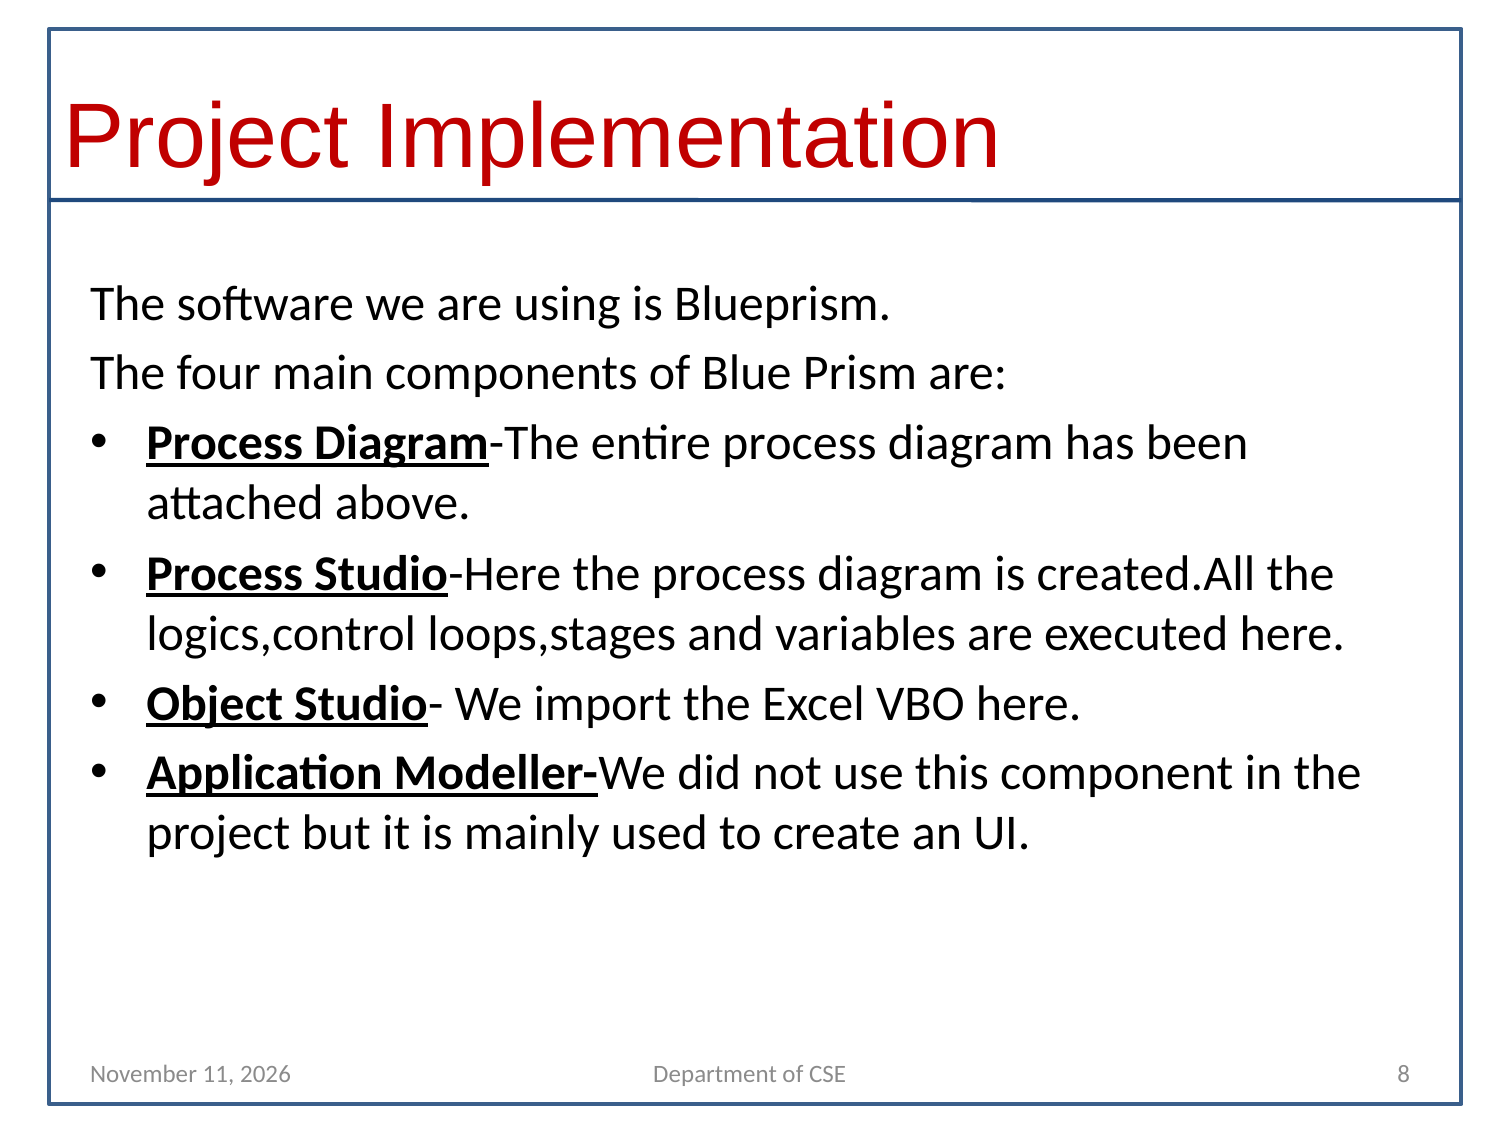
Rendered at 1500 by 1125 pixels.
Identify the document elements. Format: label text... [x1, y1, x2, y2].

slide_number 8 [1074, 1042, 1425, 1103]
title Project Implementation [49, 37, 1399, 225]
list The software we are using is Blueprism. The four main components of Blue Prism are: Process Diagram-The entire process diagram has been attached above. Process Studio-Here the process diagram is created.All the logics,control loops,stages and variables are executed here. Object Studio- We import the Excel VBO here. Application Modeller-We did not use this component in the project but it is mainly used to create an UI. [75, 262, 1425, 1005]
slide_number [75, 1042, 425, 1103]
footer Department of CSE [512, 1042, 988, 1103]
